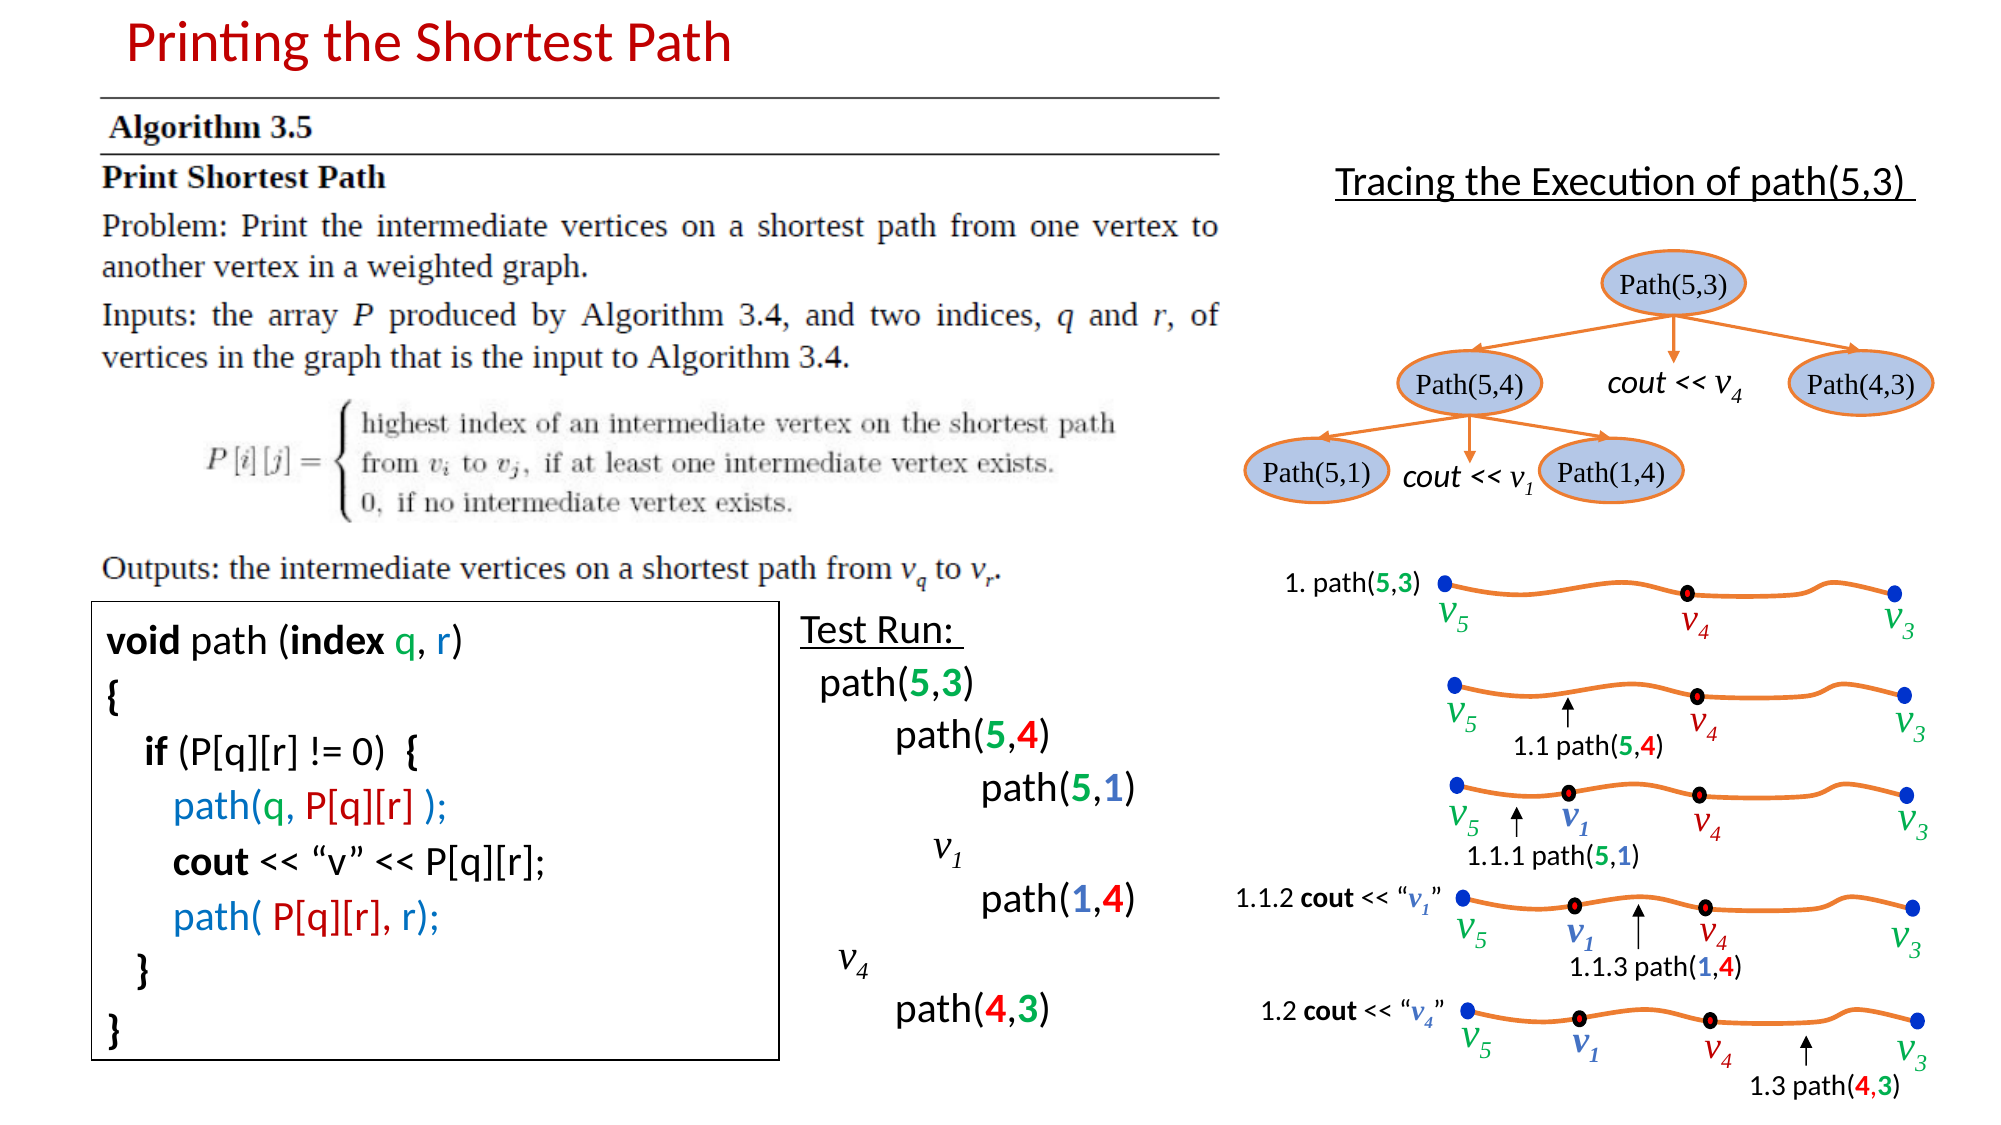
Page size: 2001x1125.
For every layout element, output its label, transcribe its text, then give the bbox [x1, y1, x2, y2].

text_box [1244, 250, 1934, 503]
title Printing the Shortest Path [111, 0, 1750, 86]
text_box void path (index q, r) { if (P[q][r] != 0) { path(q, P[q][r] ); cout << “v” << P[q][r]; path( P[q][r], r); } } [91, 602, 780, 1060]
text_box Tracing the Execution of path(5,3) [1320, 146, 1931, 212]
text_box Test Run: path(5,3) path(5,4) path(5,1) v1 path(1,4) v4 path(4,3) [791, 604, 1216, 1075]
picture [91, 85, 1274, 602]
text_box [1218, 555, 1965, 1110]
